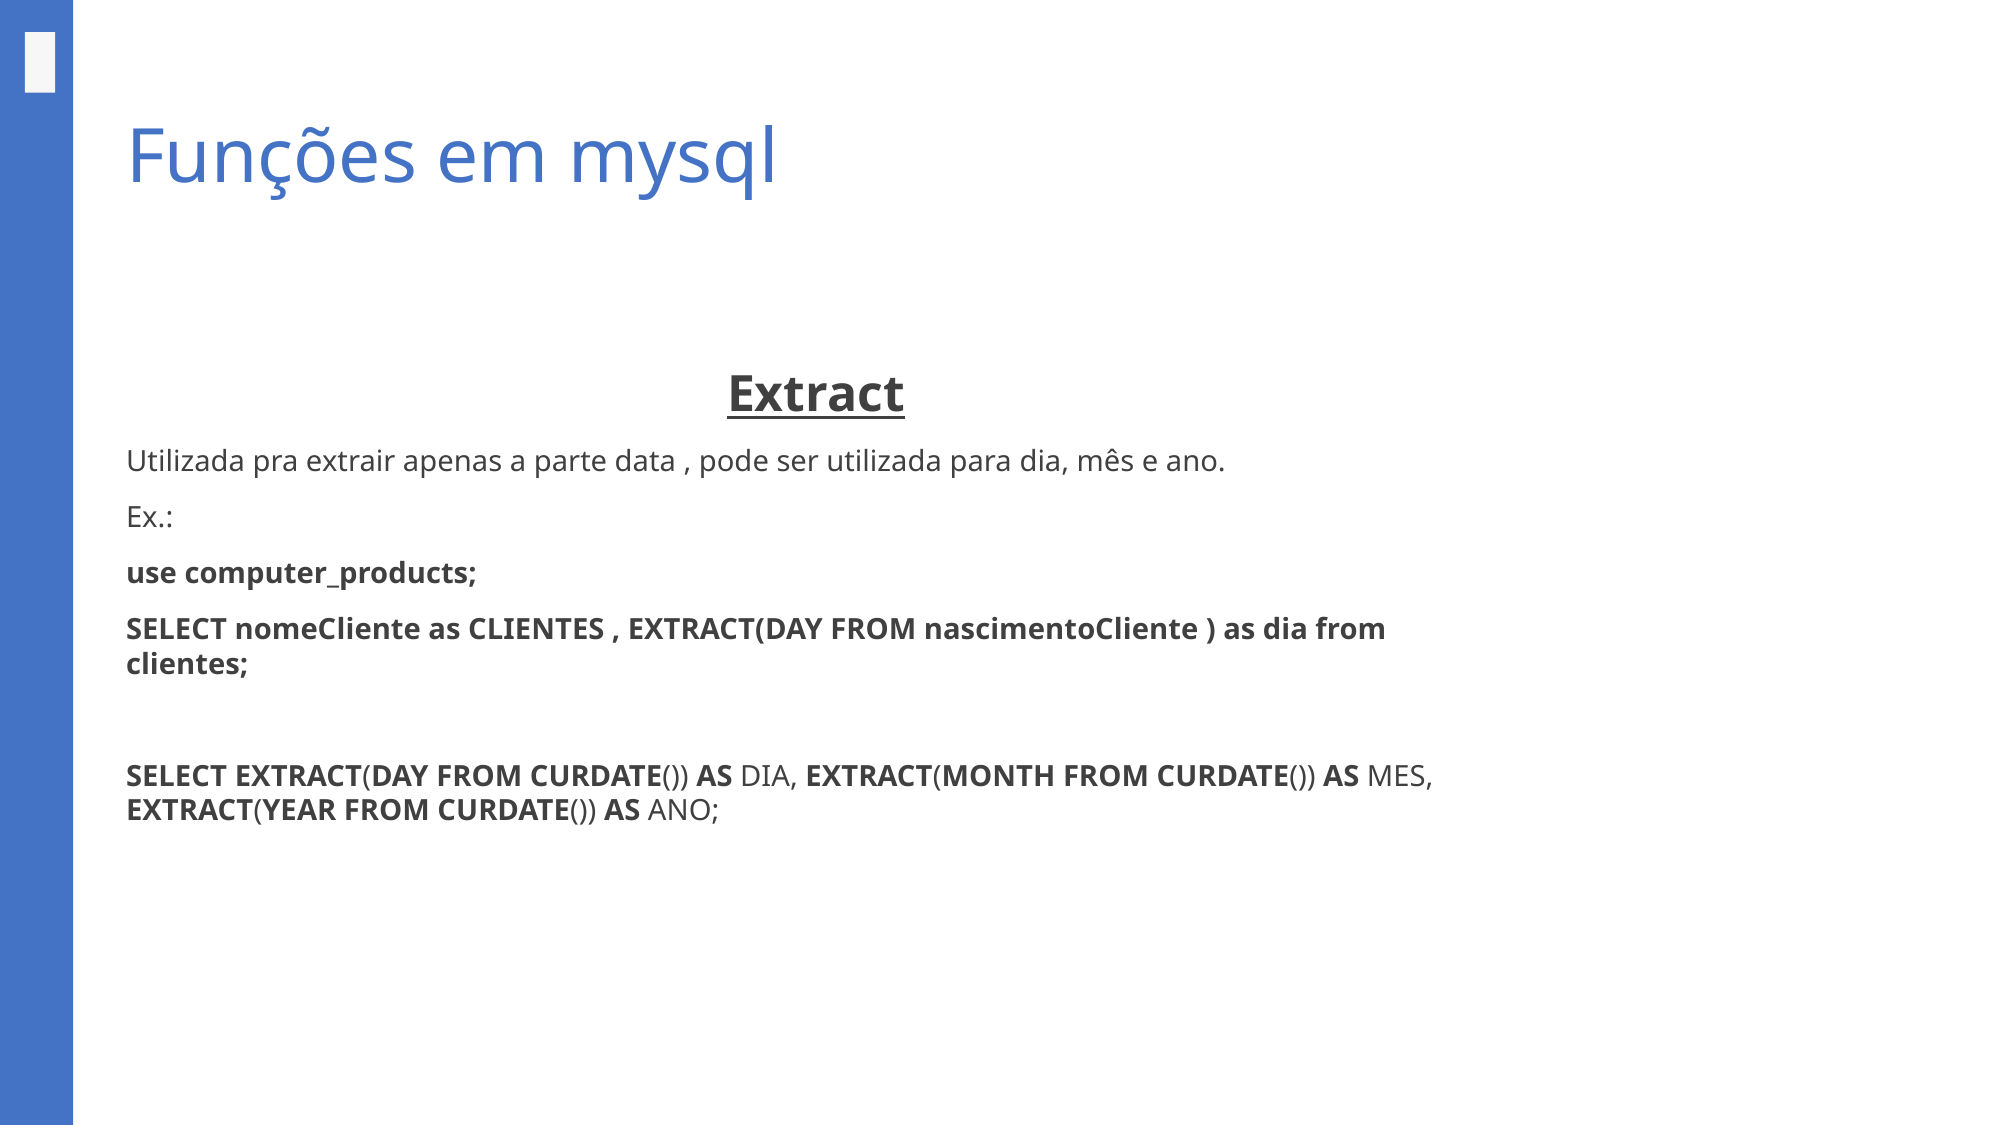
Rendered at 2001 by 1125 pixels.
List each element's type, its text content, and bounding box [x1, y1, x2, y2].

text_box [24, 32, 56, 93]
list Extract Utilizada pra extrair apenas a parte data , pode ser utilizada para dia, mês e ano. Ex.: use computer_products; SELECT nomeCliente as CLIENTES , EXTRACT(DAY FROM nascimentoCliente ) as dia from clientes; SELECT EXTRACT(DAY FROM CURDATE()) AS DIA, EXTRACT(MONTH FROM CURDATE()) AS MES, EXTRACT(YEAR FROM CURDATE()) AS ANO; [111, 354, 1522, 992]
title Funções em mysql [111, 99, 1522, 317]
